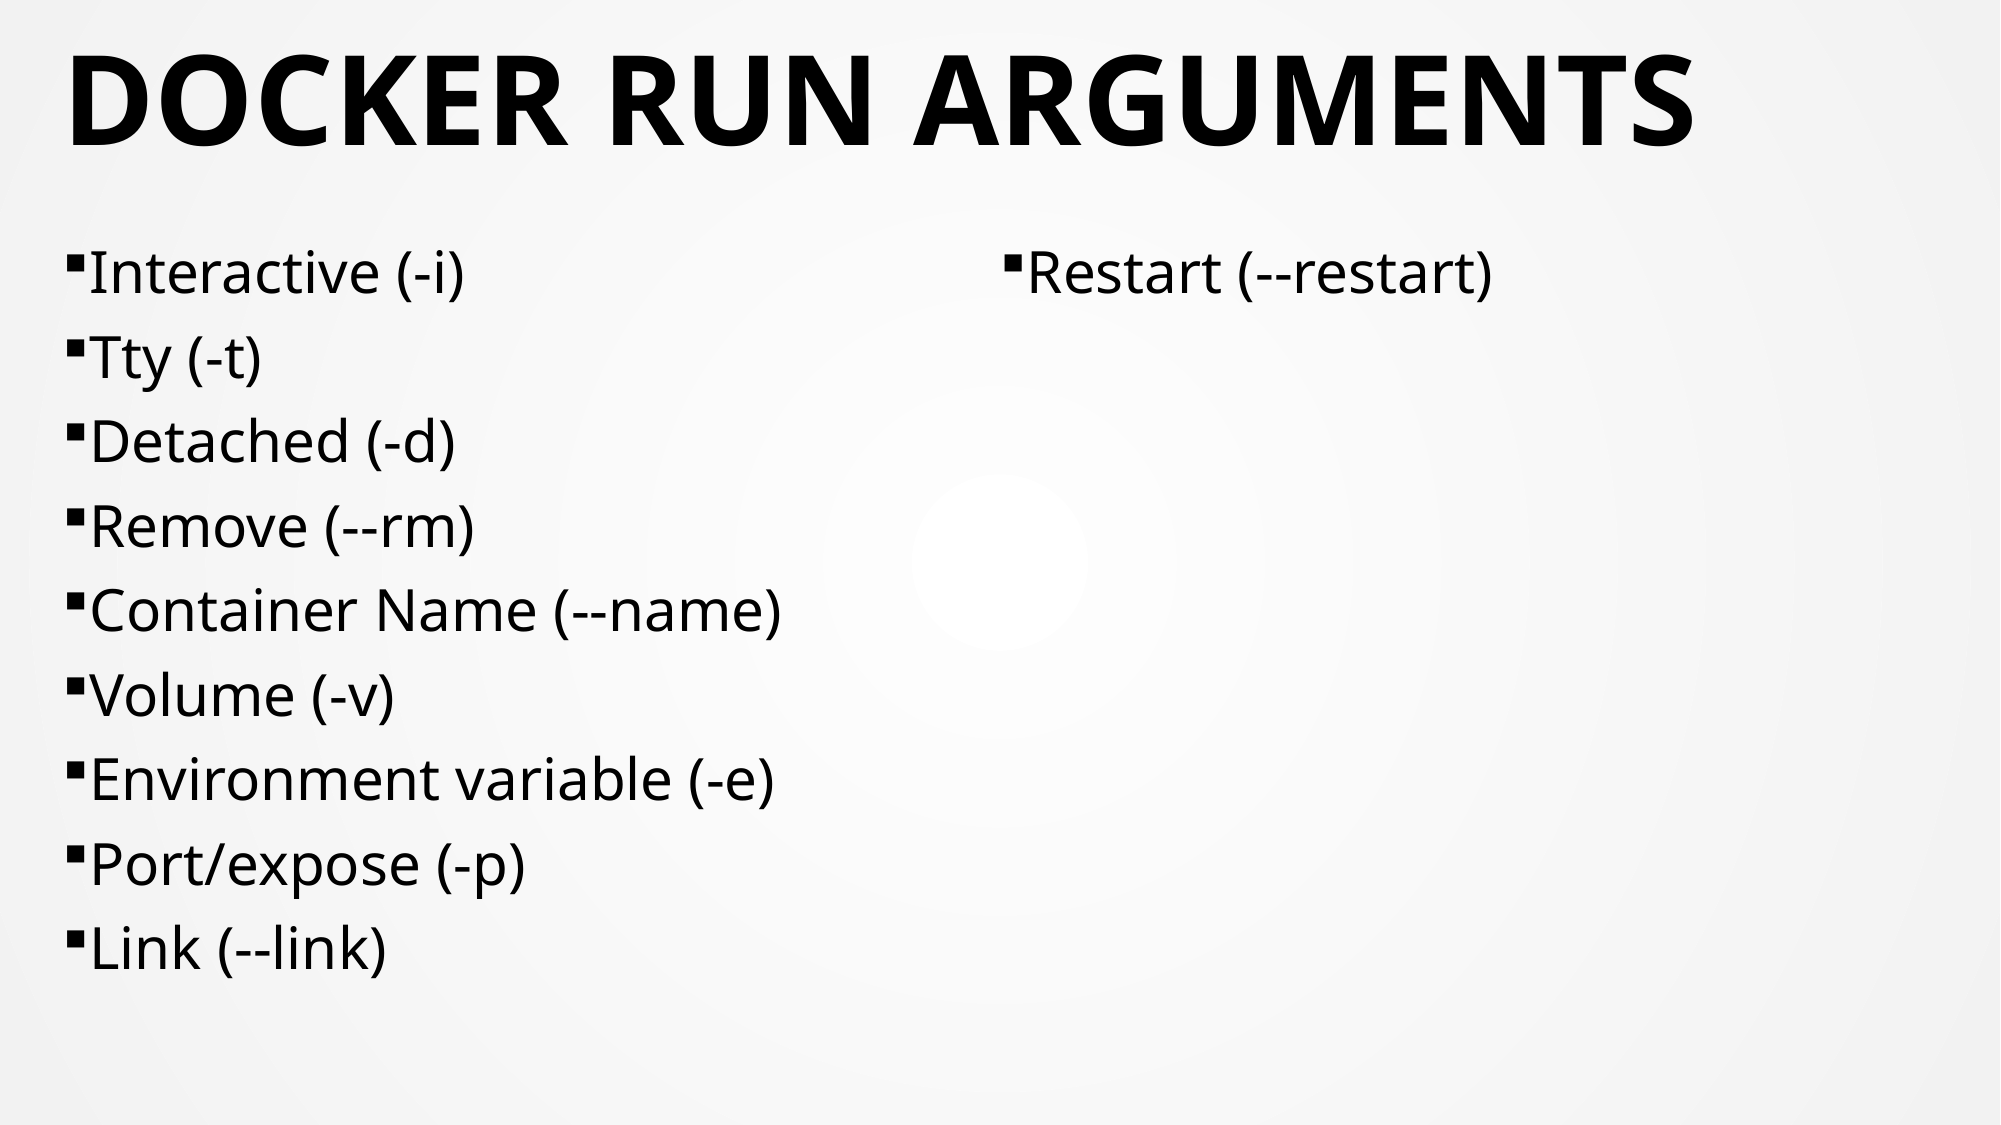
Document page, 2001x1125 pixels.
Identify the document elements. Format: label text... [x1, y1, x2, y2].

title DOCKER RUN ARGUMENTS [62, 0, 1938, 167]
list Interactive (-i) Tty (-t) Detached (-d) Remove (--rm) Container Name (--name) Volume (-v) Environment variable (-e) Port/expose (-p) Link (--link) Restart (--restart) [62, 231, 1938, 1061]
